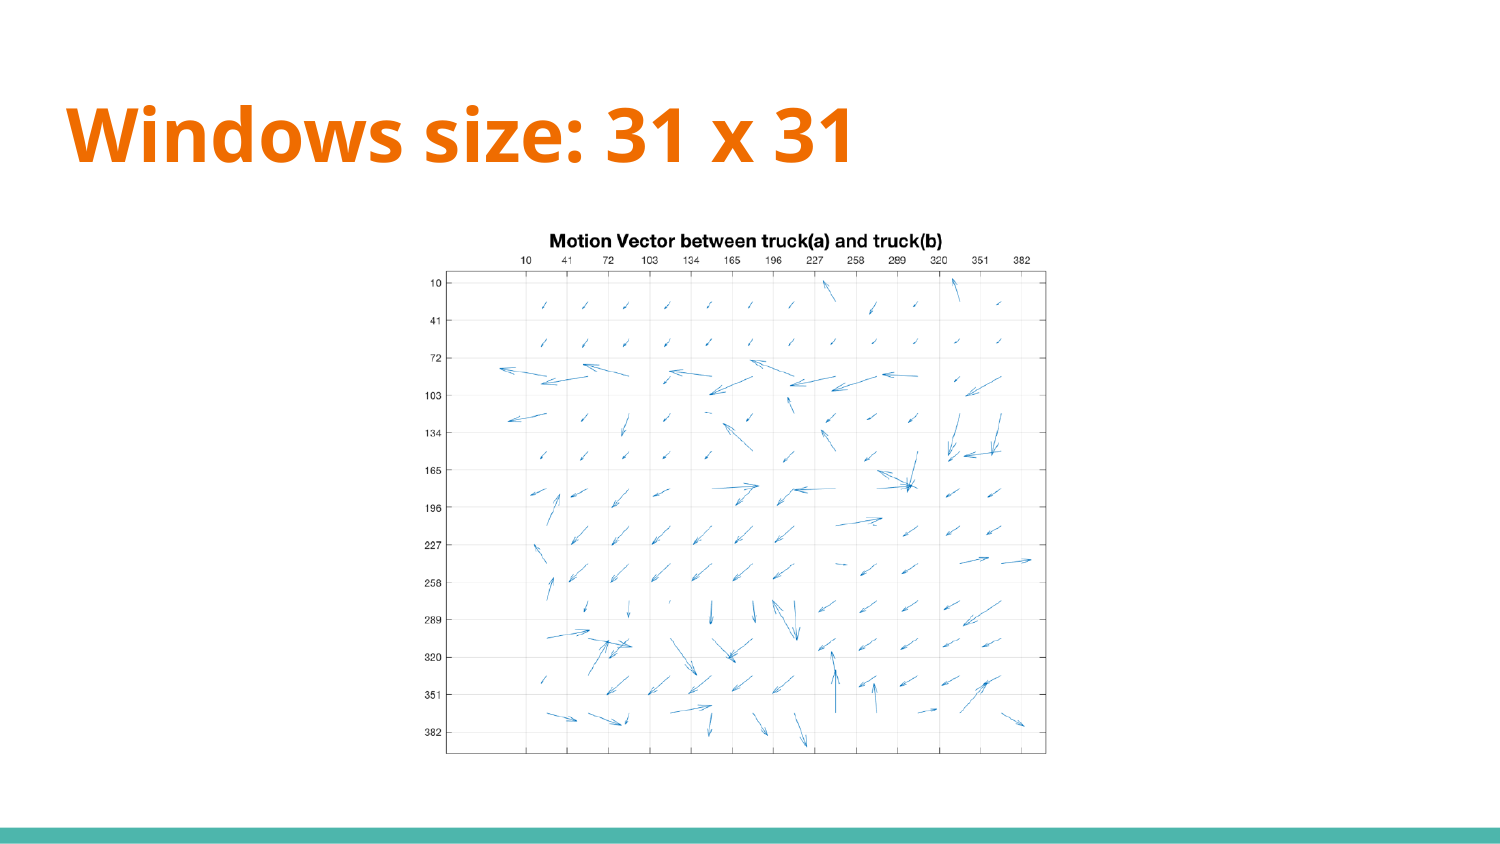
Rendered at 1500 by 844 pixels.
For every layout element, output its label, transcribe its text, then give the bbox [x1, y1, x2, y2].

picture [408, 226, 1069, 769]
title Windows size: 31 x 31 [51, 72, 1449, 189]
